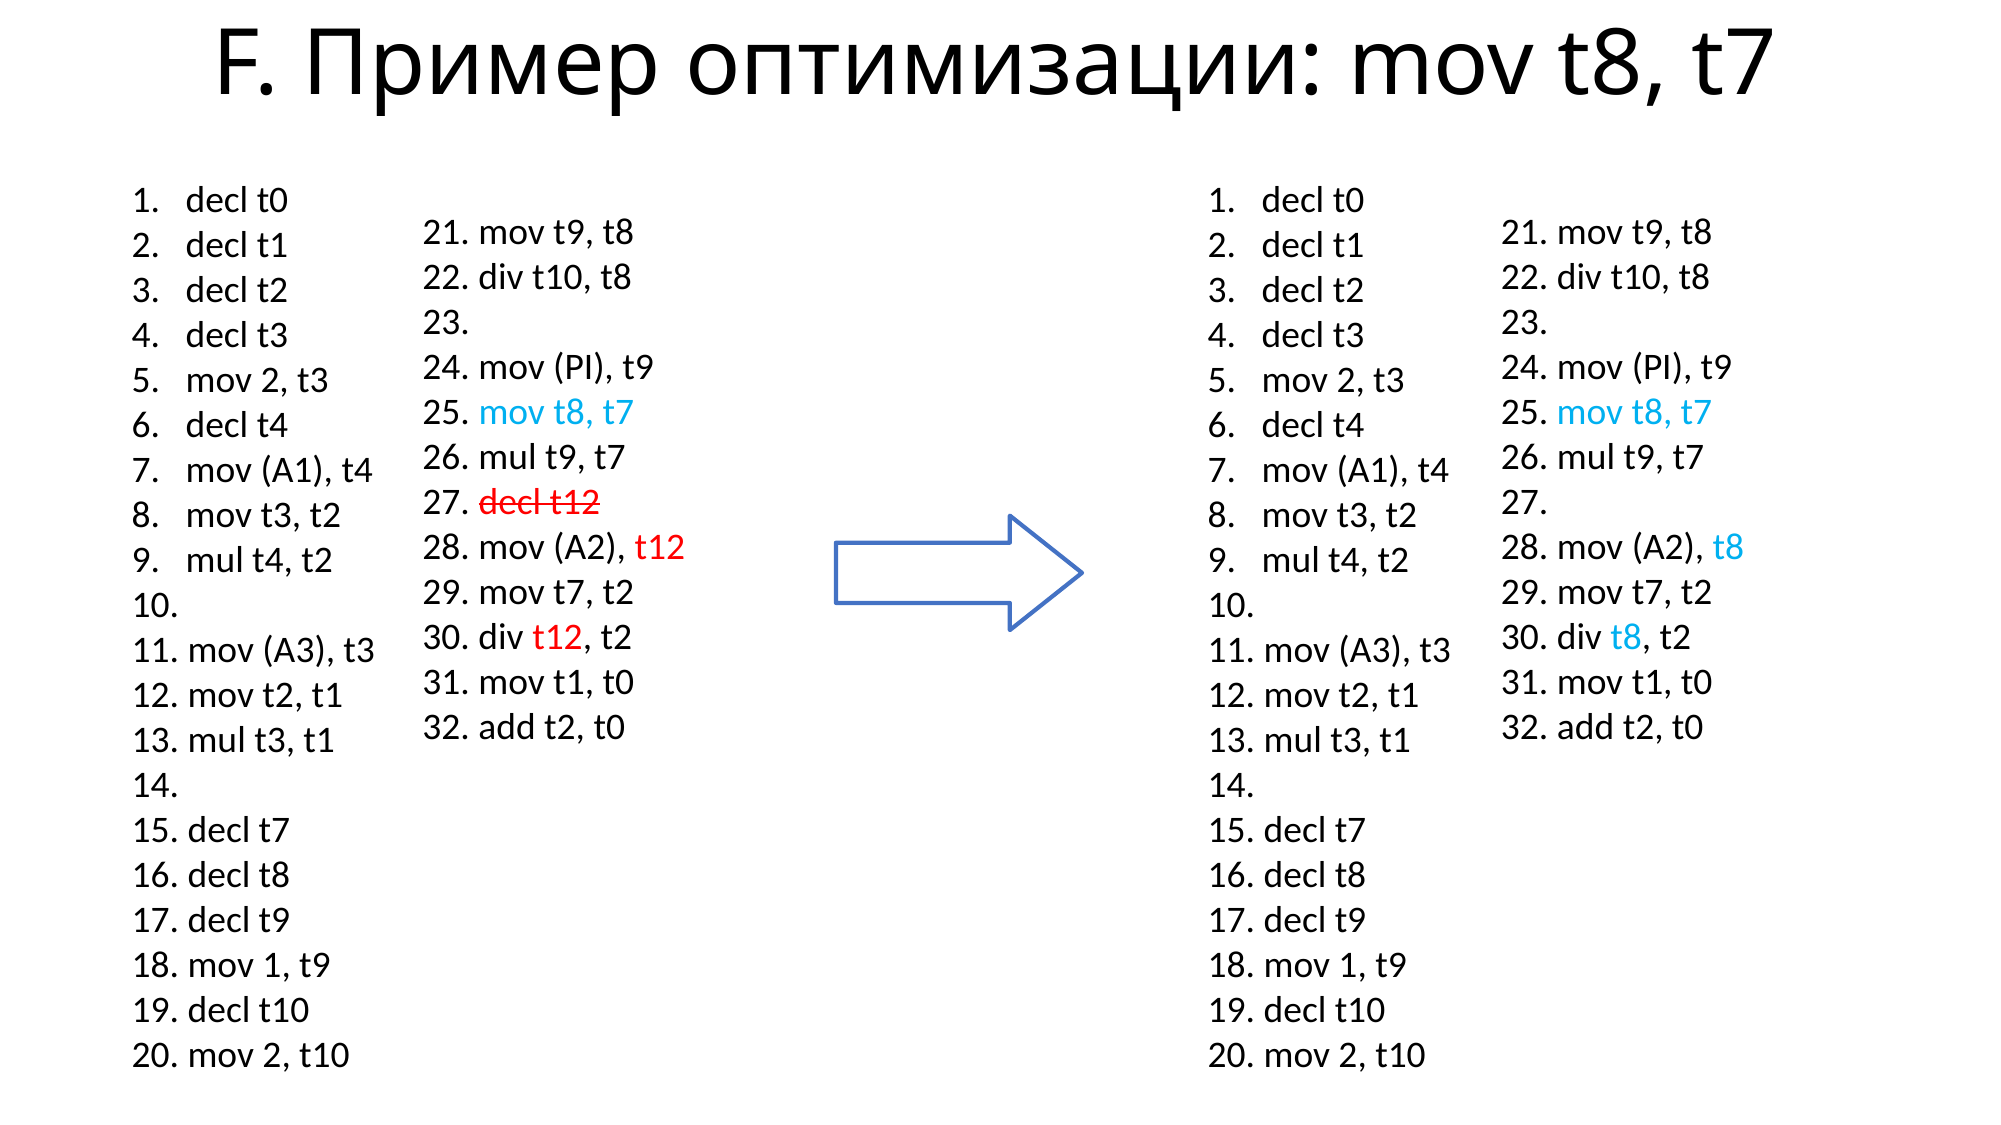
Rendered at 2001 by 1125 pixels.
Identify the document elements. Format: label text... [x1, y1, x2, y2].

text_box 21. mov t9, t8 22. div t10, t8 23. 24. mov (PI), t9 25. mov t8, t7 26. mul t9, t7 27. 28. mov (A2), t8 29. mov t7, t2 30. div t8, t2 31. mov t1, t0 32. add t2, t0 [1493, 199, 1752, 755]
text_box 1. decl t0 2. decl t1 3. decl t2 4. decl t3 5. mov 2, t3 6. decl t4 7. mov (A1), t4 8. mov t3, t2 9. mul t4, t2 10. 11. mov (A3), t3 12. mov t2, t1 13. mul t3, t1 14. 15. decl t7 16. decl t8 17. decl t9 18. mov 1, t9 19. decl t10 20. mov 2, t10 [124, 167, 383, 1083]
text_box [835, 515, 1083, 631]
text_box 21. mov t9, t8 22. div t10, t8 23. 24. mov (PI), t9 25. mov t8, t7 26. mul t9, t7 27. decl t12 28. mov (A2), t12 29. mov t7, t2 30. div t12, t2 31. mov t1, t0 32. add t2, t0 [415, 199, 693, 755]
text_box 1. decl t0 2. decl t1 3. decl t2 4. decl t3 5. mov 2, t3 6. decl t4 7. mov (A1), t4 8. mov t3, t2 9. mul t4, t2 10. 11. mov (A3), t3 12. mov t2, t1 13. mul t3, t1 14. 15. decl t7 16. decl t8 17. decl t9 18. mov 1, t9 19. decl t10 20. mov 2, t10 [1200, 167, 1459, 1083]
title F. Пример оптимизации: mov t8, t7 [132, 0, 1859, 130]
